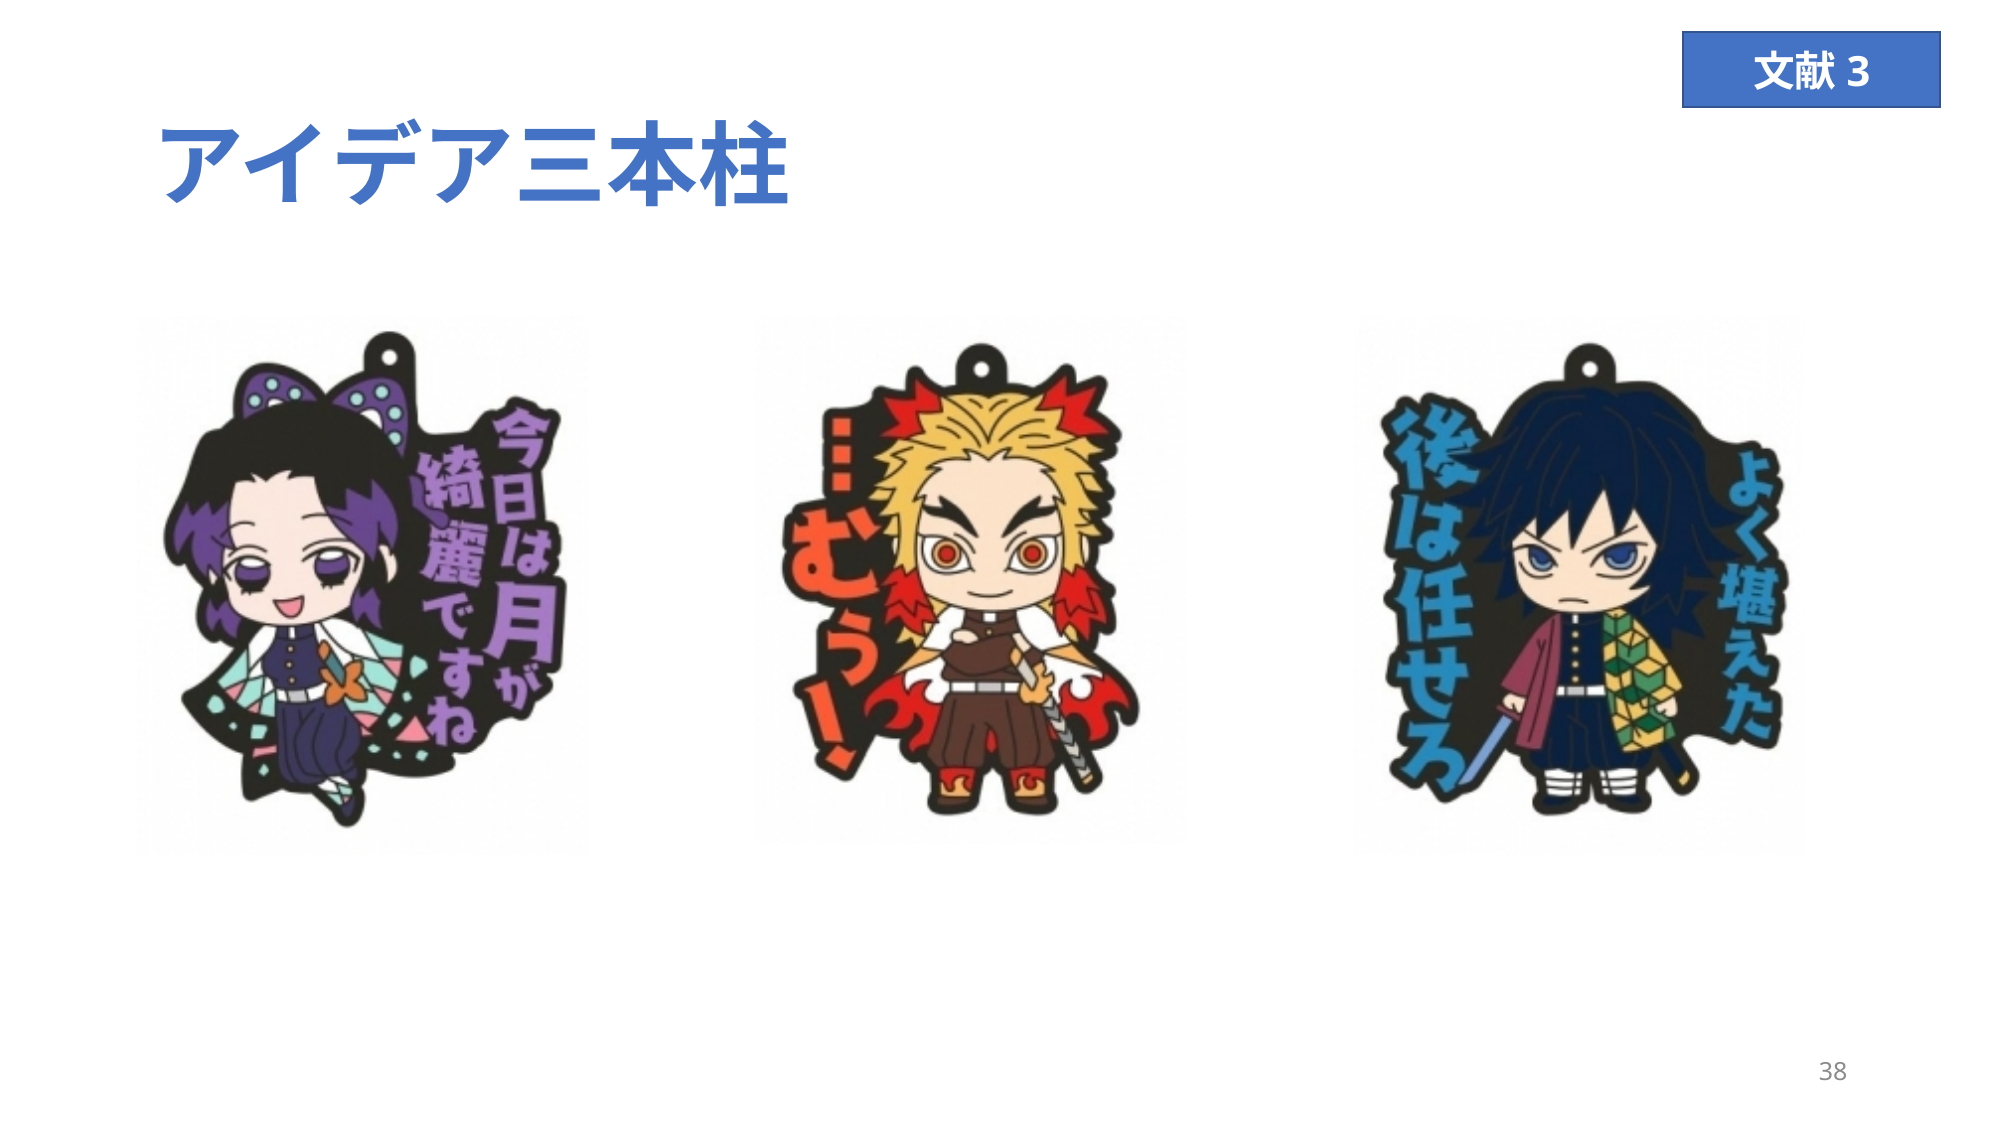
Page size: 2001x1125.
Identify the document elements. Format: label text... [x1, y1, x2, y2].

text_box 文献3 [1682, 31, 1941, 108]
picture [1354, 316, 1805, 855]
title アイデア三本柱 [137, 59, 1863, 278]
picture [755, 315, 1187, 844]
picture [137, 316, 588, 855]
slide_number 38 [1412, 1042, 1863, 1103]
